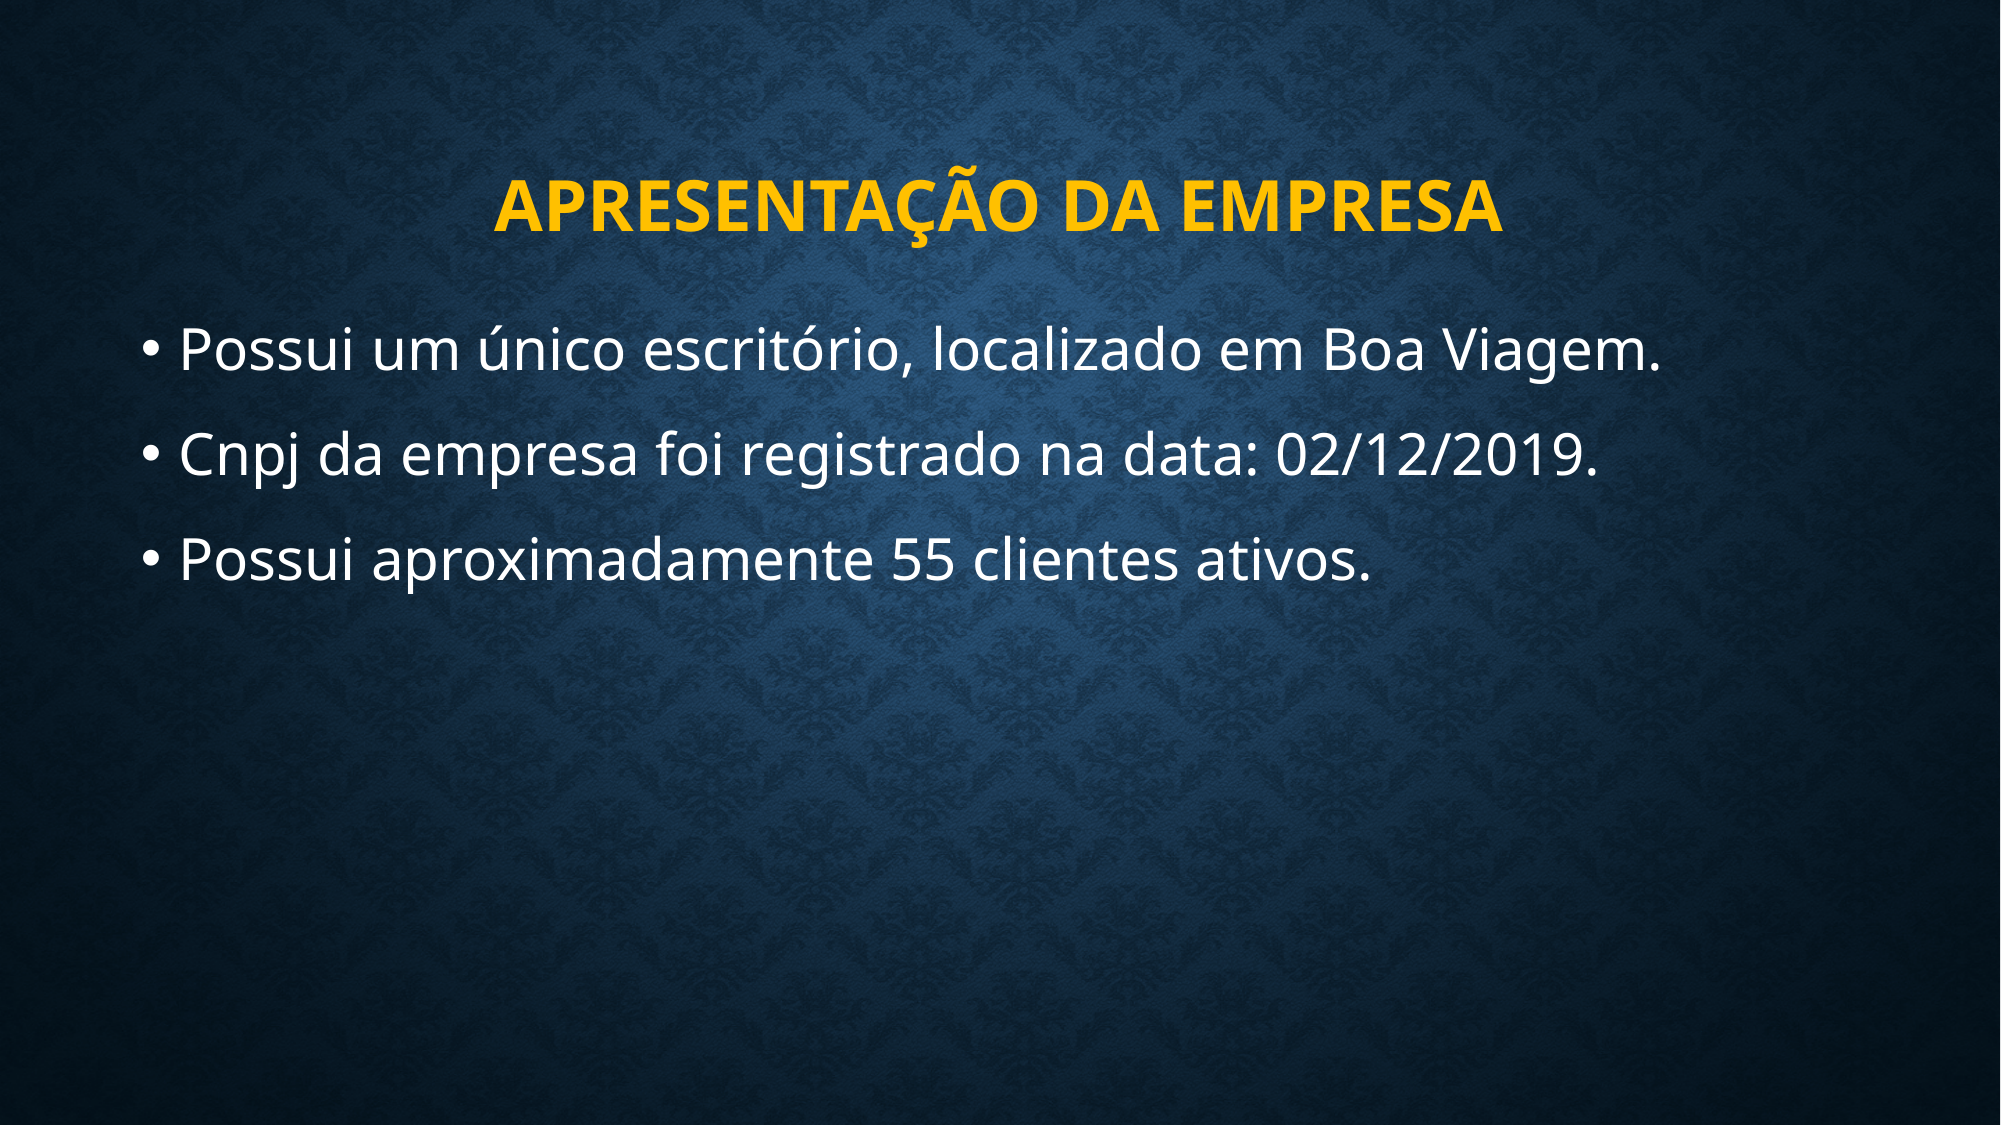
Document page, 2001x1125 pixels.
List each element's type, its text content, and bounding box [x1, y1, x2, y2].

list Possui um único escritório, localizado em Boa Viagem. Cnpj da empresa foi registrado na data: 02/12/2019. Possui aproximadamente 55 clientes ativos. [125, 290, 1875, 897]
title apresentaÇÃO DA EMPRESA [149, 99, 1849, 290]
